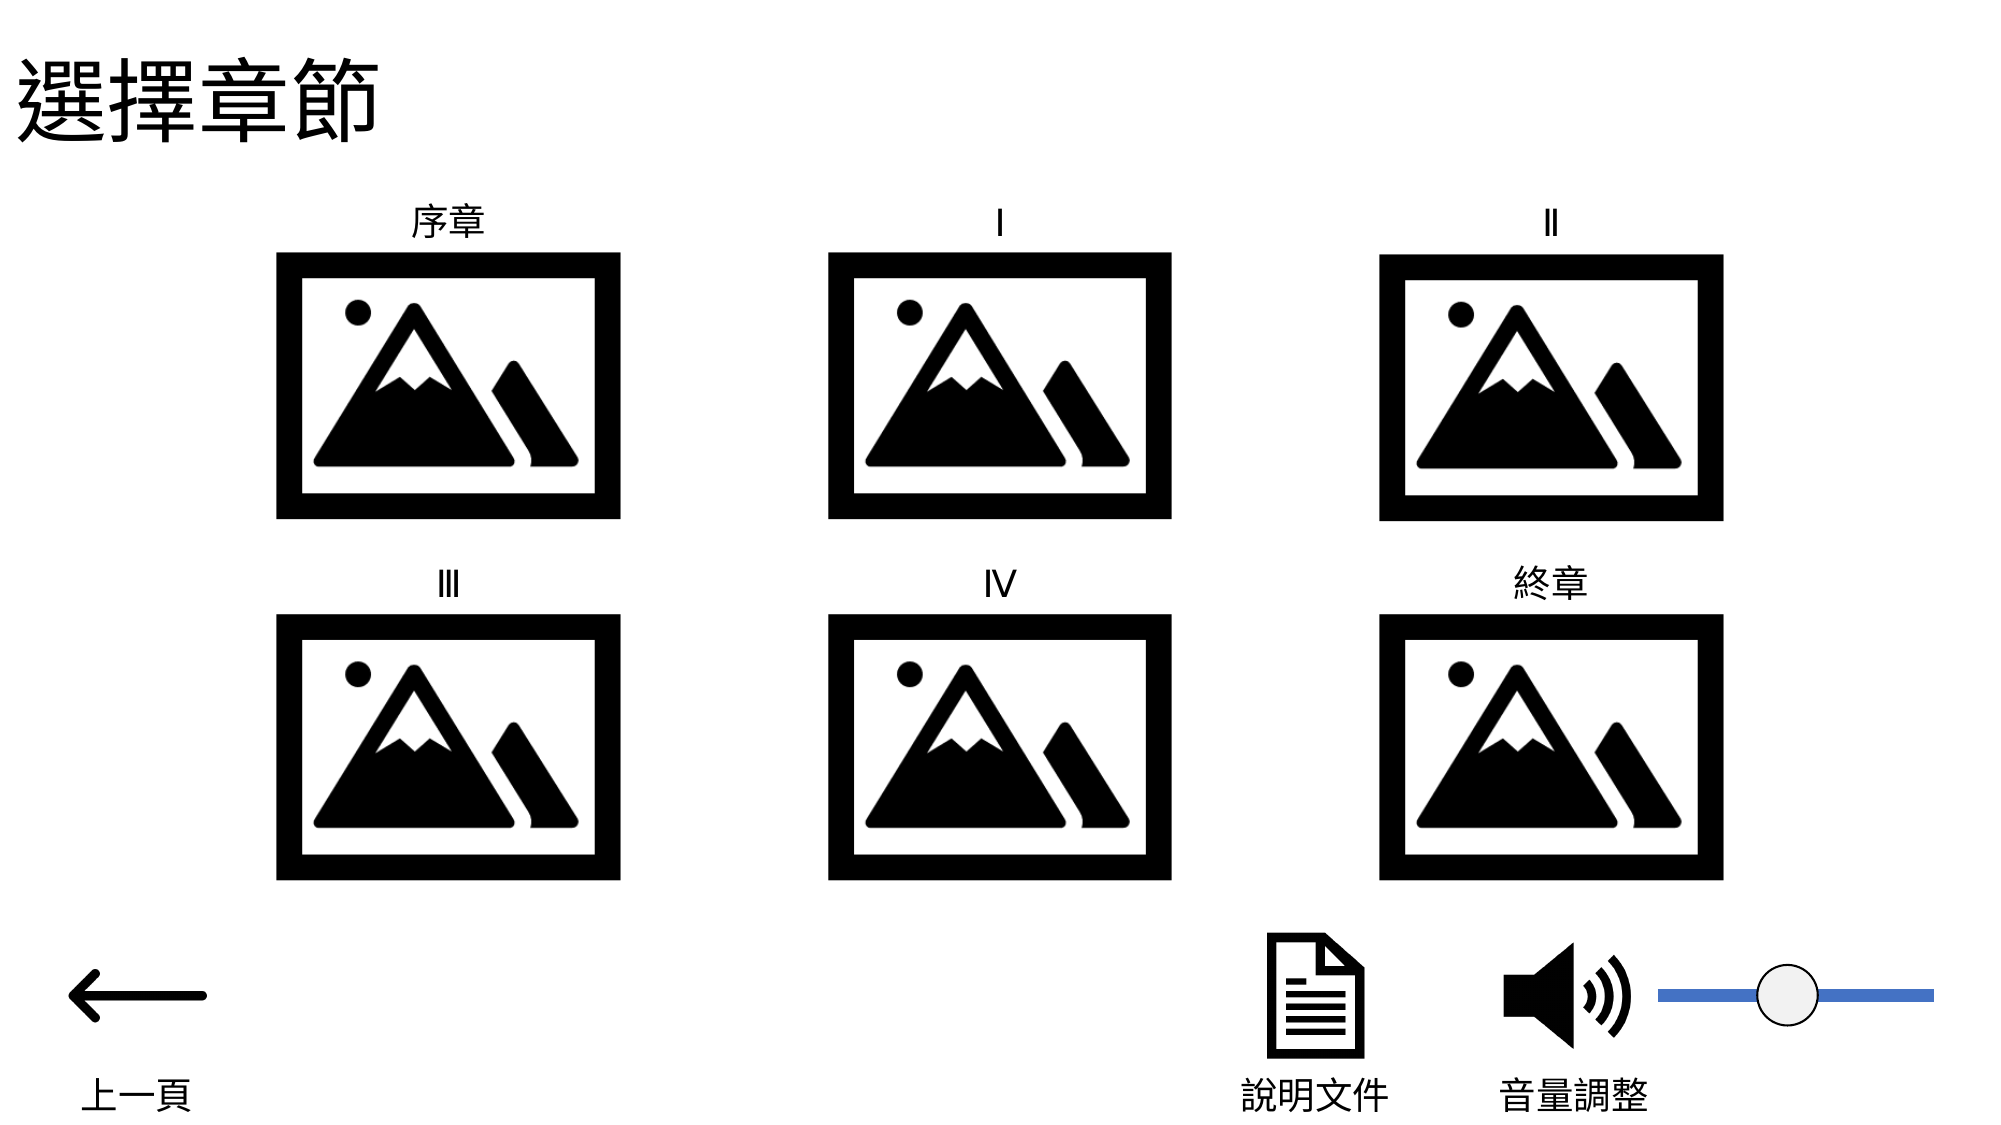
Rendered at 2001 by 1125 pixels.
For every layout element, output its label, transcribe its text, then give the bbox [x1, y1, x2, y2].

text_box [1756, 963, 1819, 995]
picture [242, 175, 655, 949]
title 選擇章節 [0, 0, 1725, 215]
text_box 說明文件 [1220, 1064, 1410, 1125]
text_box 上一頁 [42, 1064, 232, 1125]
text_box [1756, 996, 1819, 1027]
picture [1240, 177, 1758, 1071]
picture [794, 175, 1206, 949]
text_box 音量調整 [1479, 1064, 1669, 1125]
picture [62, 920, 213, 1071]
